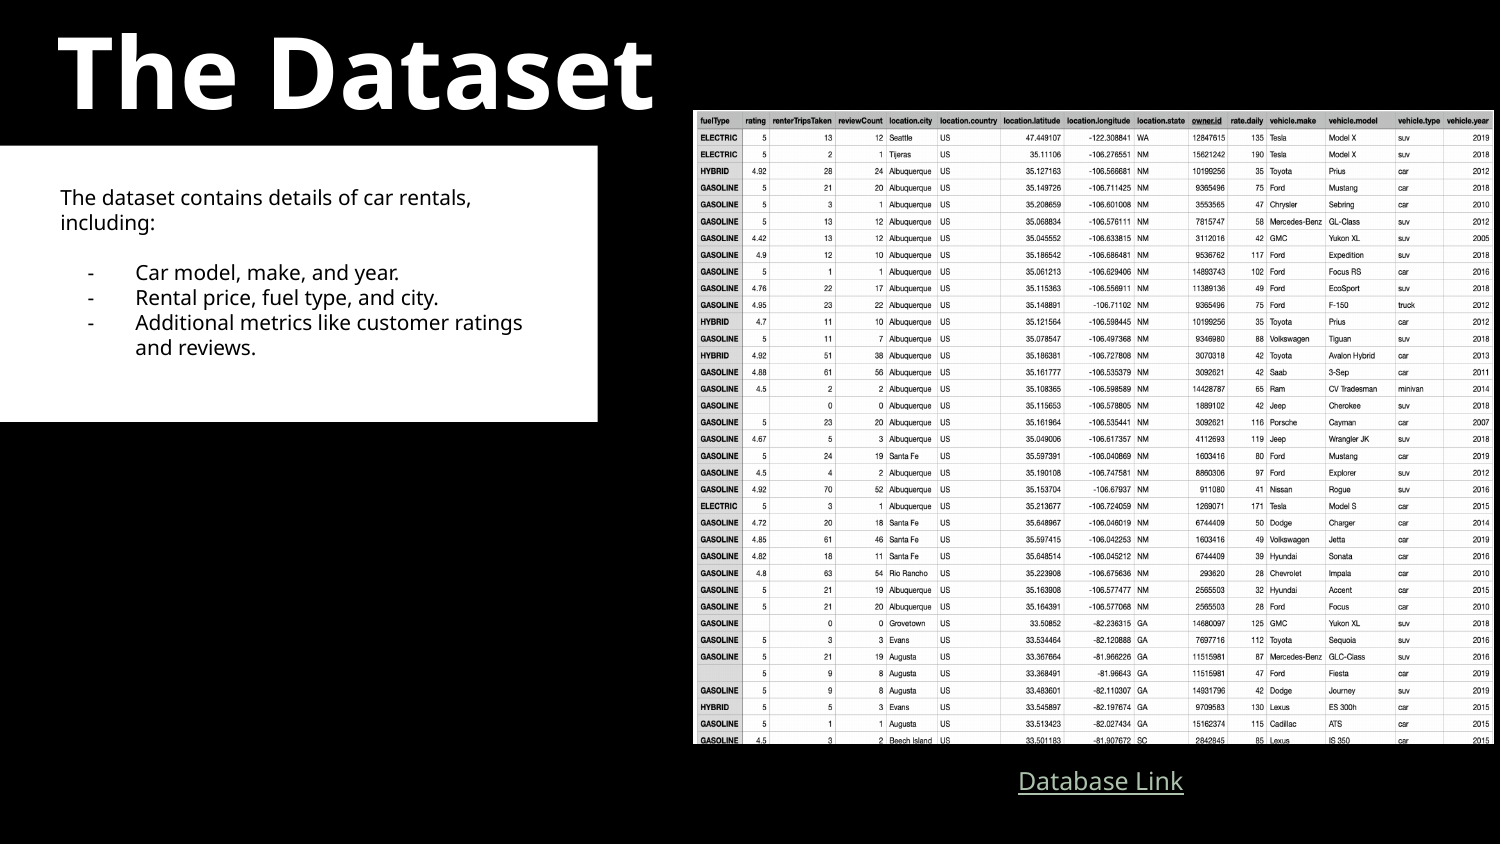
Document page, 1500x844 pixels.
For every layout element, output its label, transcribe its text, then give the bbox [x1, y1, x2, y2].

text_box The dataset contains details of car rentals, including: Car model, make, and year. Rental price, fuel type, and city. Additional metrics like customer ratings and reviews. [45, 170, 567, 406]
picture [692, 110, 1494, 744]
title The Dataset [41, 36, 1440, 131]
text_box [0, 145, 598, 422]
list Database Link [1003, 751, 1312, 827]
